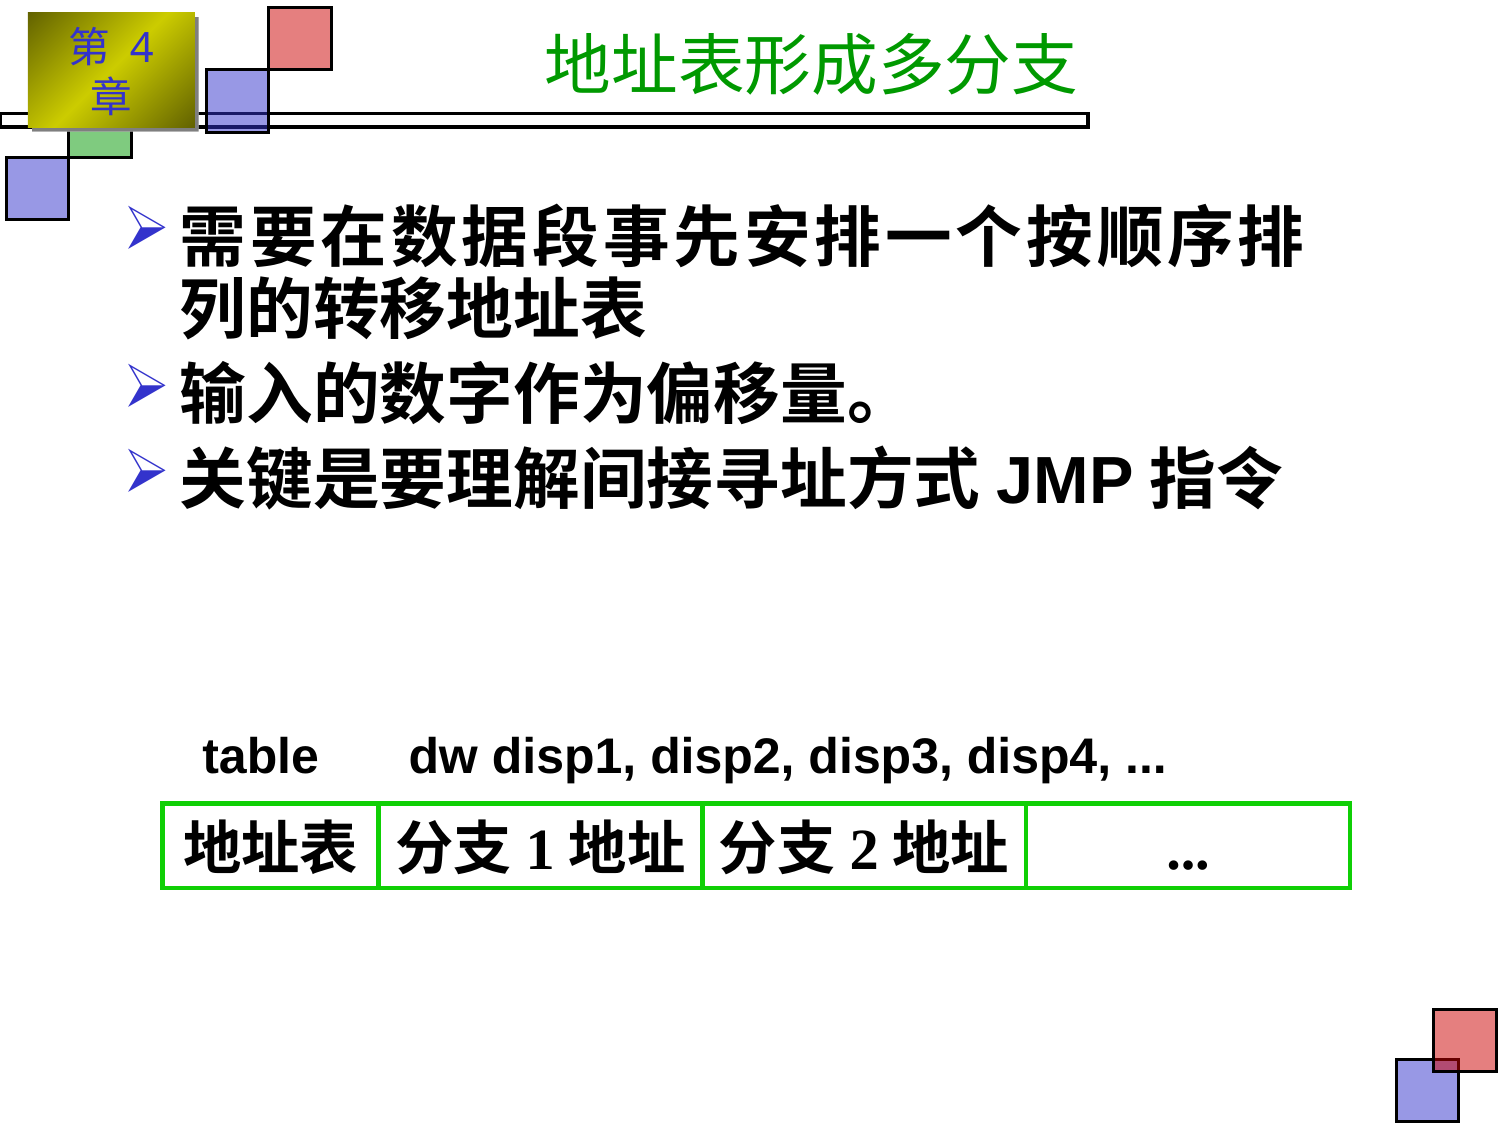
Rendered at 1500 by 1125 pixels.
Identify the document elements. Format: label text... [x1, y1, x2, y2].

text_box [162, 715, 1400, 894]
title 地址表形成多分支 [317, 12, 1306, 114]
list 需要在数据段事先安排一个按顺序排列的转移地址表 输入的数字作为偏移量。 关键是要理解间接寻址方式JMP指令 [108, 196, 1322, 716]
